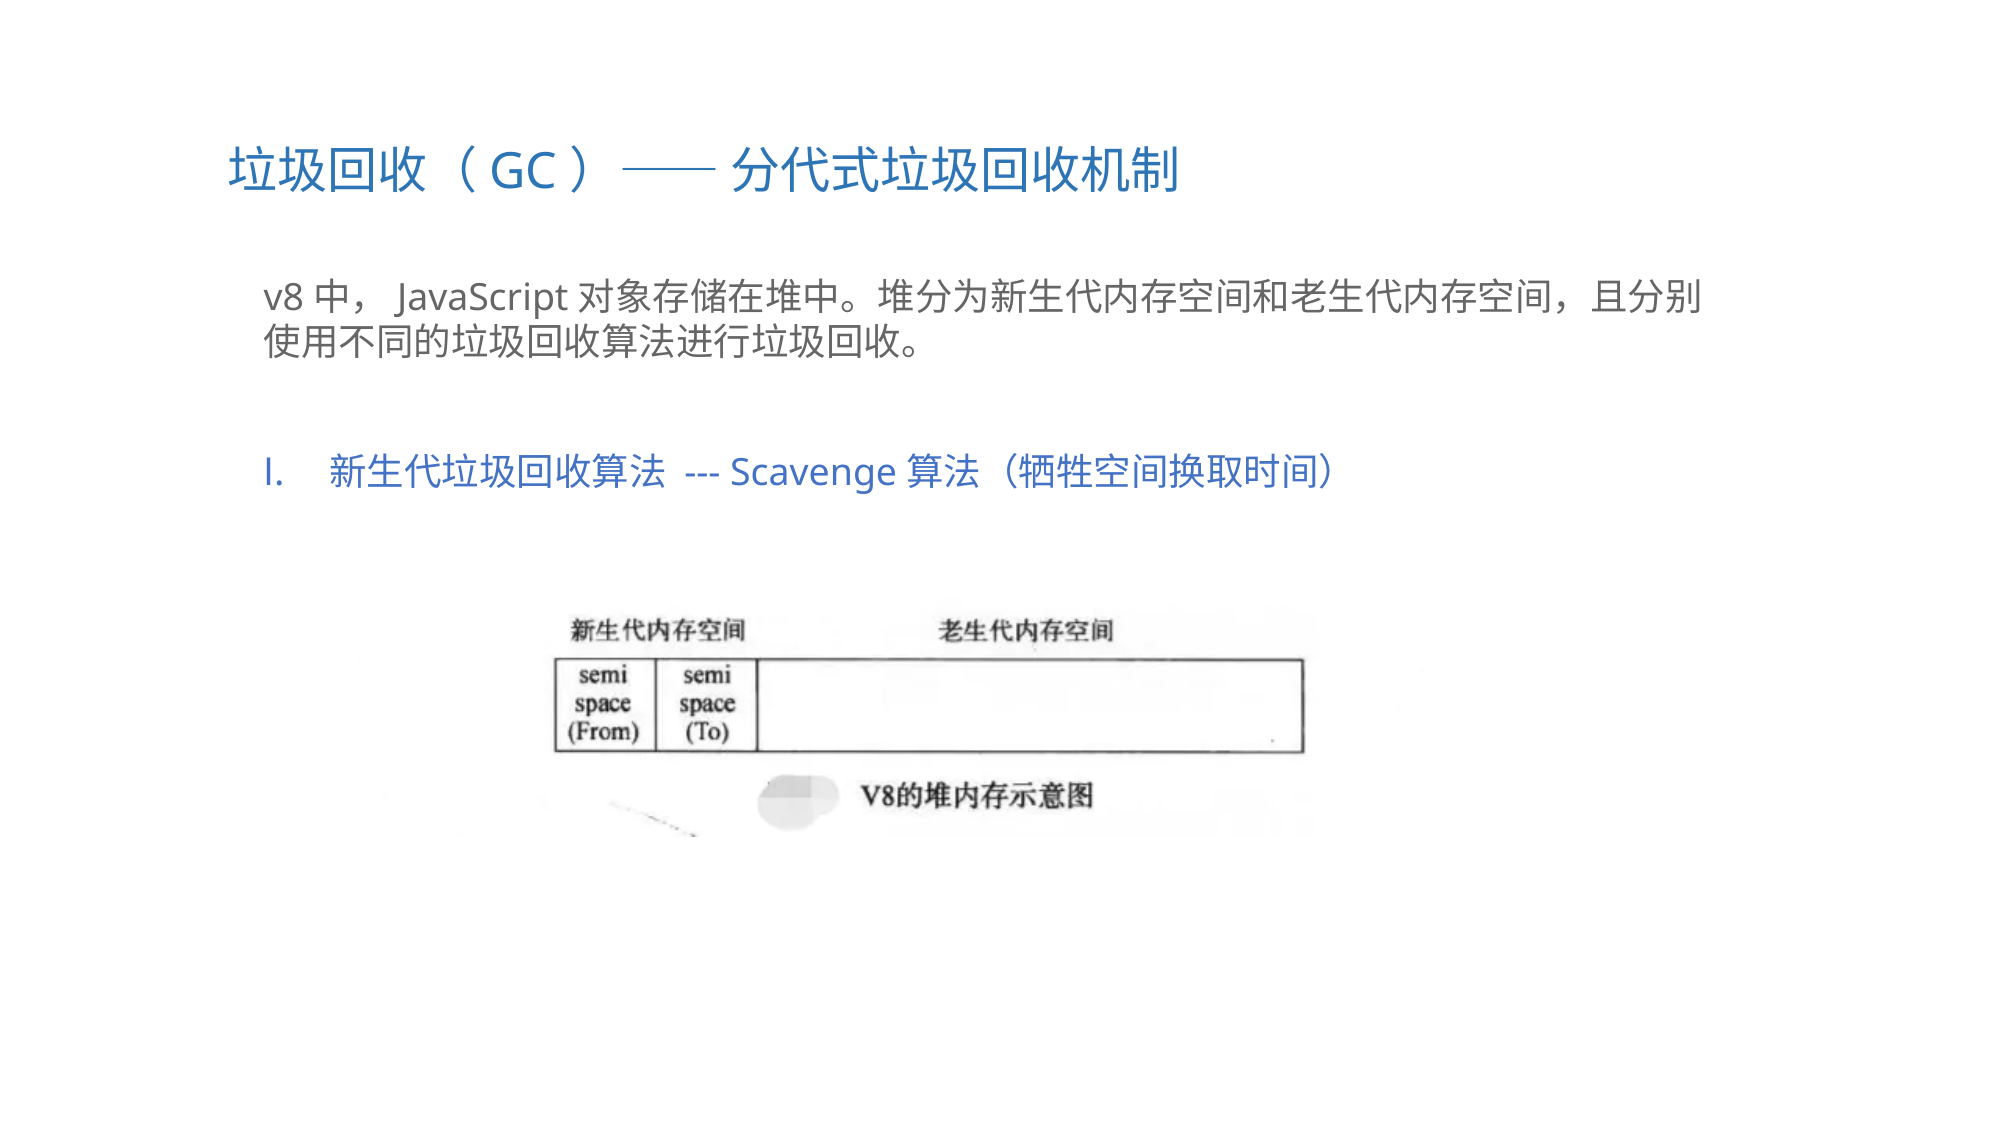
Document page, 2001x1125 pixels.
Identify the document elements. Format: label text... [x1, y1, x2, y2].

picture [313, 586, 1578, 837]
title 垃圾回收（GC）—— 分代式垃圾回收机制 [137, 59, 1863, 278]
text_box v8中，JavaScript对象存储在堆中。堆分为新生代内存空间和老生代内存空间，且分别使用不同的垃圾回收算法进行垃圾回收。 [248, 265, 1720, 371]
text_box 新生代垃圾回收算法 --- Scavenge算法（牺牲空间换取时间） [248, 440, 1432, 501]
